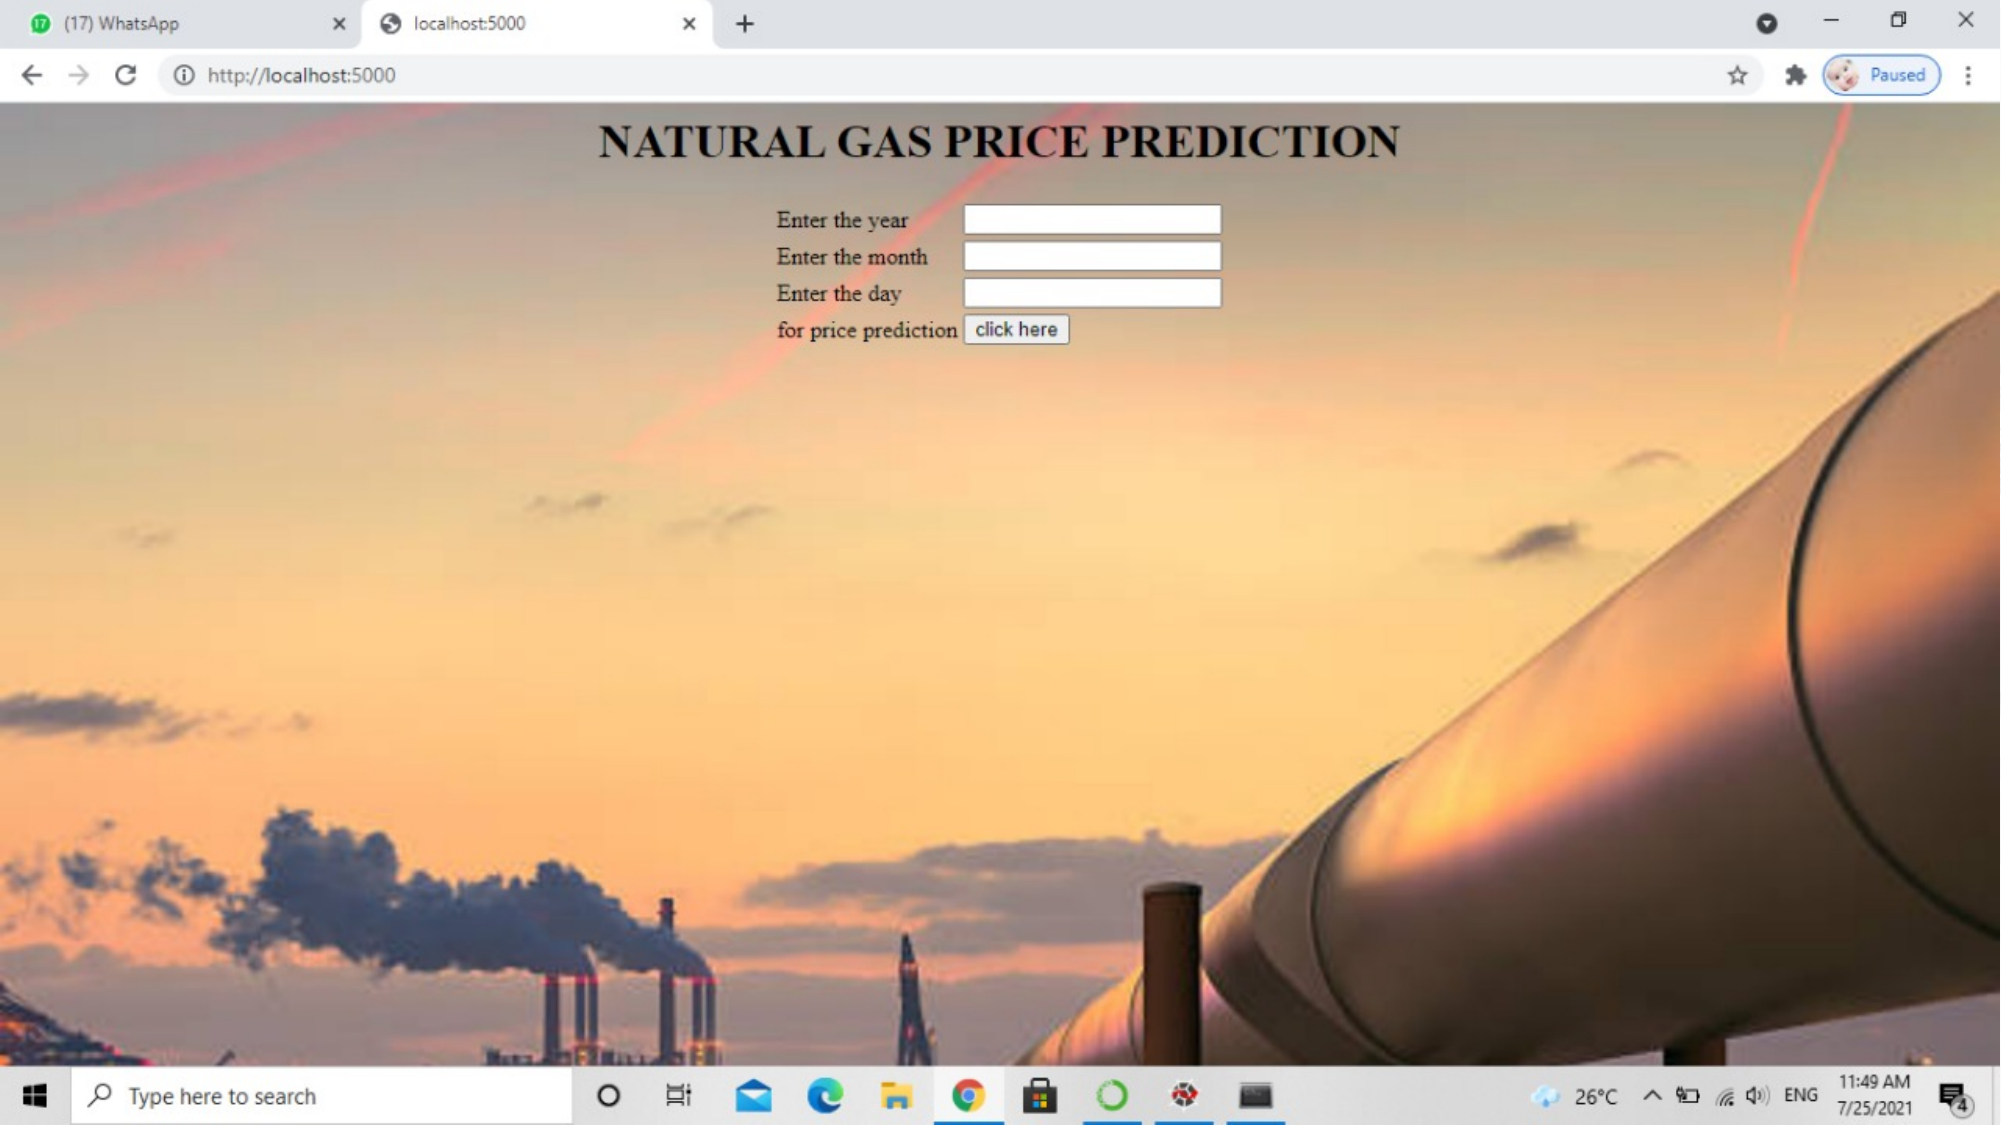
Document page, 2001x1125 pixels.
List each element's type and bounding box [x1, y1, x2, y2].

list [0, 0, 2000, 1125]
